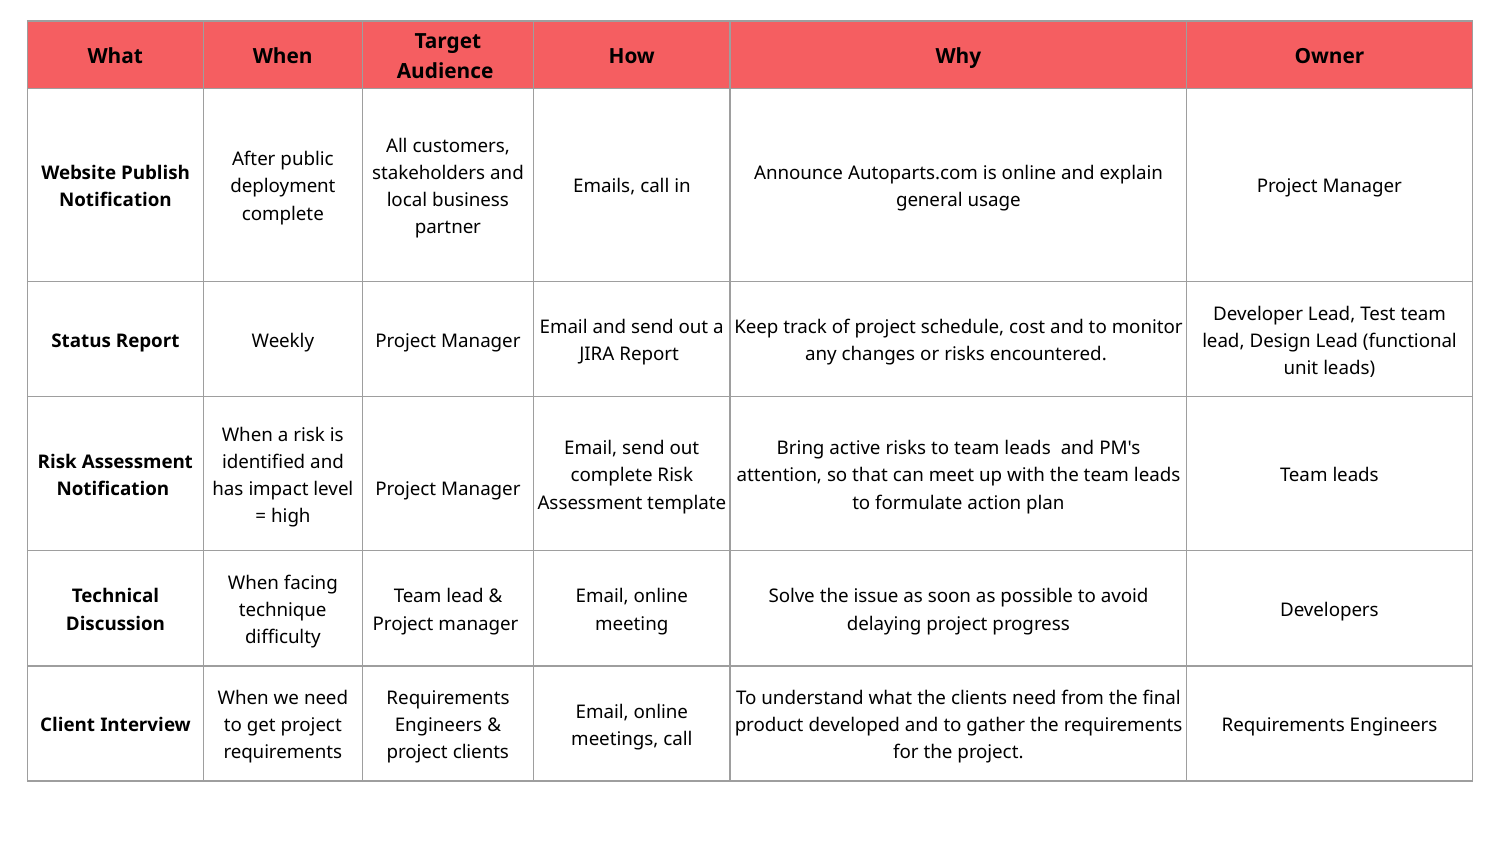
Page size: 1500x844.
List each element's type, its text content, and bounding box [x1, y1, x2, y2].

table_cell Email, online meeting [534, 551, 729, 665]
table_cell Technical Discussion [28, 551, 203, 665]
table_cell When facing technique difficulty [204, 551, 362, 665]
table_cell All customers, stakeholders and local business partner [363, 89, 533, 281]
table_cell Email and send out a JIRA Report [534, 282, 729, 396]
table_cell When a risk is identified and has impact level = high [204, 397, 362, 550]
table_cell Client Interview [28, 667, 203, 780]
table_cell Email, online meetings, call [534, 667, 729, 780]
table_cell Developer Lead, Test team lead, Design Lead (functional unit leads) [1187, 282, 1472, 396]
table_cell Project Manager [363, 282, 533, 396]
table_cell Keep track of project schedule, cost and to monitor any changes or risks encountered. [731, 282, 1186, 396]
table_cell Bring active risks to team leads and PM's attention, so that can meet up with the team leads to formulate action plan [731, 397, 1186, 550]
table_cell Developers [1187, 551, 1472, 665]
table_cell After public deployment complete [204, 89, 362, 281]
table_header When [204, 22, 362, 88]
table_cell Project Manager [363, 397, 533, 550]
table_cell To understand what the clients need from the final product developed and to gather the requirements for the project. [731, 667, 1186, 780]
table_cell Solve the issue as soon as possible to avoid delaying project progress [731, 551, 1186, 665]
table_header How [534, 22, 729, 88]
table_cell Requirements Engineers [1187, 667, 1472, 780]
table_cell Team leads [1187, 397, 1472, 550]
table_cell When we need to get project requirements [204, 667, 362, 780]
table_cell Project Manager [1187, 89, 1472, 281]
table_cell Emails, call in [534, 89, 729, 281]
table_cell Risk Assessment Notification [28, 397, 203, 550]
table_cell Requirements Engineers & project clients [363, 667, 533, 780]
table_cell Weekly [204, 282, 362, 396]
table_cell Website Publish Notification [28, 89, 203, 281]
table_cell Announce Autoparts.com is online and explain general usage [731, 89, 1186, 281]
table_cell Status Report [28, 282, 203, 396]
table_header Target Audience [363, 22, 533, 88]
table_header What [28, 22, 203, 88]
table_header Why [731, 22, 1186, 88]
table_header Owner [1187, 22, 1472, 88]
table_cell Team lead & Project manager [363, 551, 533, 665]
table_cell Email, send out complete Risk Assessment template [534, 397, 729, 550]
